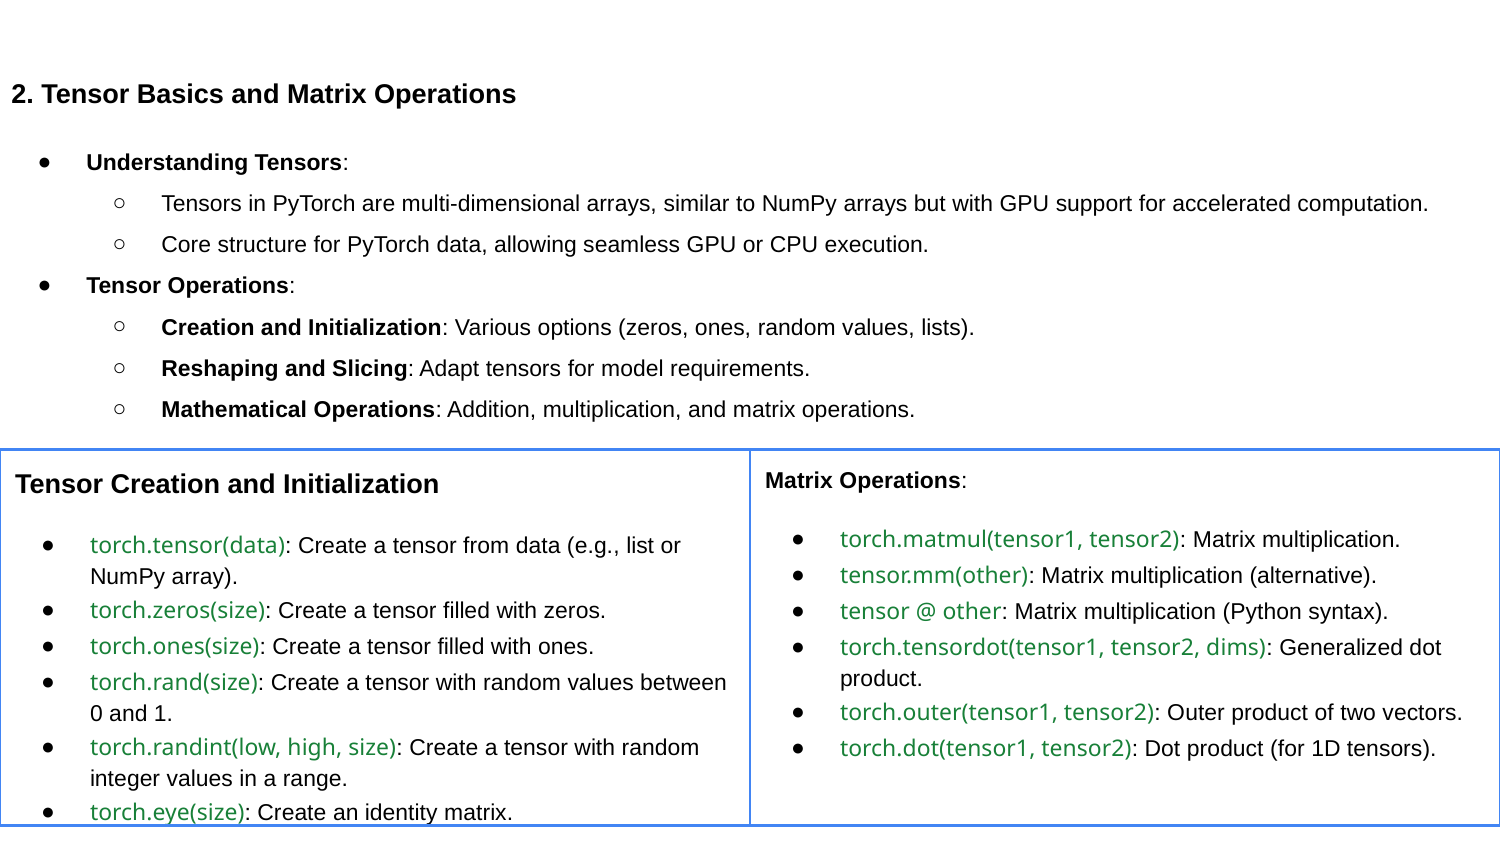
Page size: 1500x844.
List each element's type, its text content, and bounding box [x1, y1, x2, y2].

table_header Tensor Creation and Initialization torch.tensor(data): Create a tensor from data (e.g., list or NumPy array). torch.zeros(size): Create a tensor filled with zeros. torch.ones(size): Create a tensor filled with ones. torch.rand(size): Create a tensor with random values between 0 and 1. torch.randint(low, high, size): Create a tensor with random integer values in a range. torch.eye(size): Create an identity matrix. [1, 451, 749, 824]
text_box 2. Tensor Basics and Matrix Operations Understanding Tensors: Tensors in PyTorch are multi-dimensional arrays, similar to NumPy arrays but with GPU support for accelerated computation. Core structure for PyTorch data, allowing seamless GPU or CPU execution. Tensor Operations: Creation and Initialization: Various options (zeros, ones, random values, lists). Reshaping and Slicing: Adapt tensors for model requirements. Mathematical Operations: Addition, multiplication, and matrix operations. [0, 45, 1500, 438]
table_header Matrix Operations: torch.matmul(tensor1, tensor2): Matrix multiplication. tensor.mm(other): Matrix multiplication (alternative). tensor @ other: Matrix multiplication (Python syntax). torch.tensordot(tensor1, tensor2, dims): Generalized dot product. torch.outer(tensor1, tensor2): Outer product of two vectors. torch.dot(tensor1, tensor2): Dot product (for 1D tensors). [751, 451, 1499, 824]
